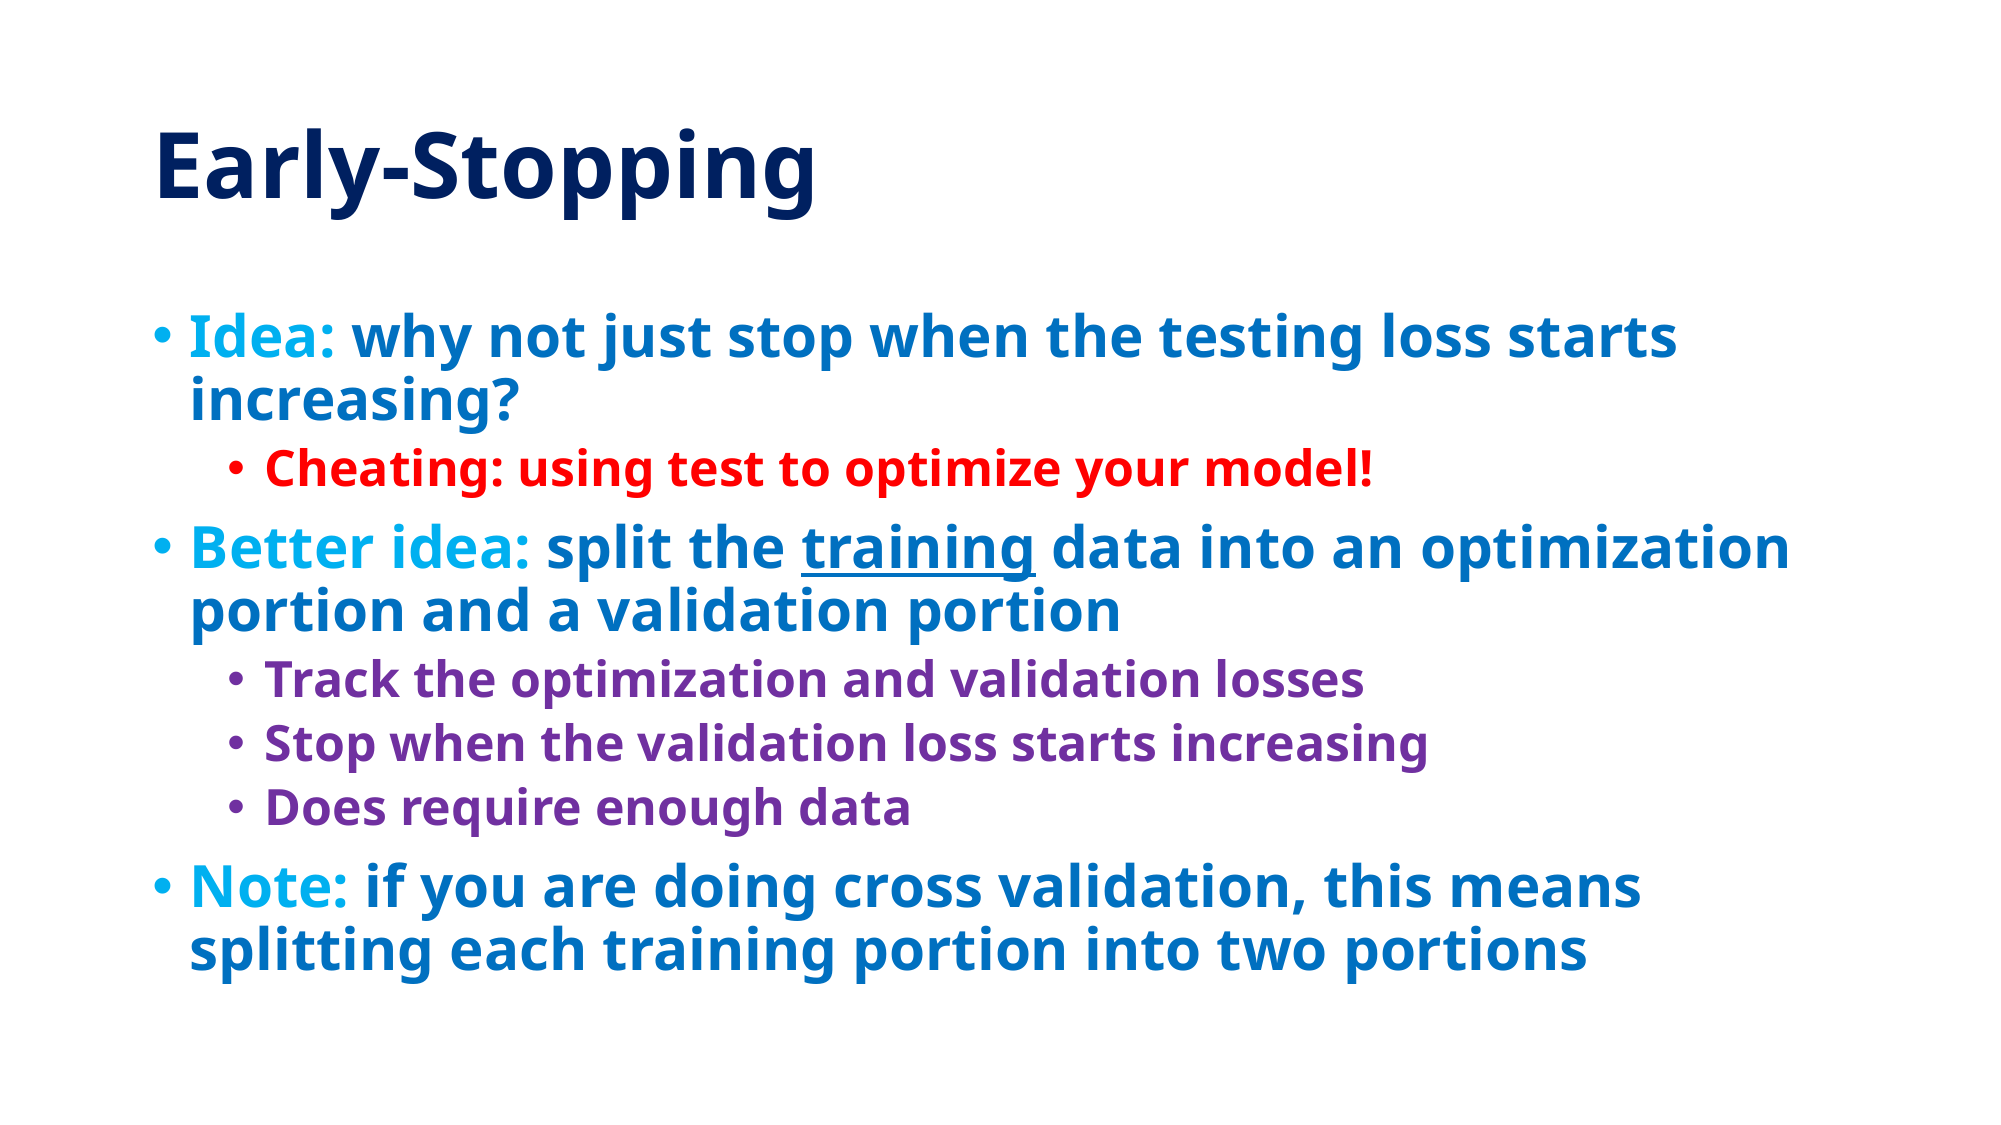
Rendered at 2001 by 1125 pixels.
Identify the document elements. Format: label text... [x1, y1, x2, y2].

list Idea: why not just stop when the testing loss starts increasing? Cheating: using test to optimize your model! Better idea: split the training data into an optimization portion and a validation portion Track the optimization and validation losses Stop when the validation loss starts increasing Does require enough data Note: if you are doing cross validation, this means splitting each training portion into two portions [137, 299, 1863, 1014]
title Early-Stopping [137, 59, 1863, 278]
